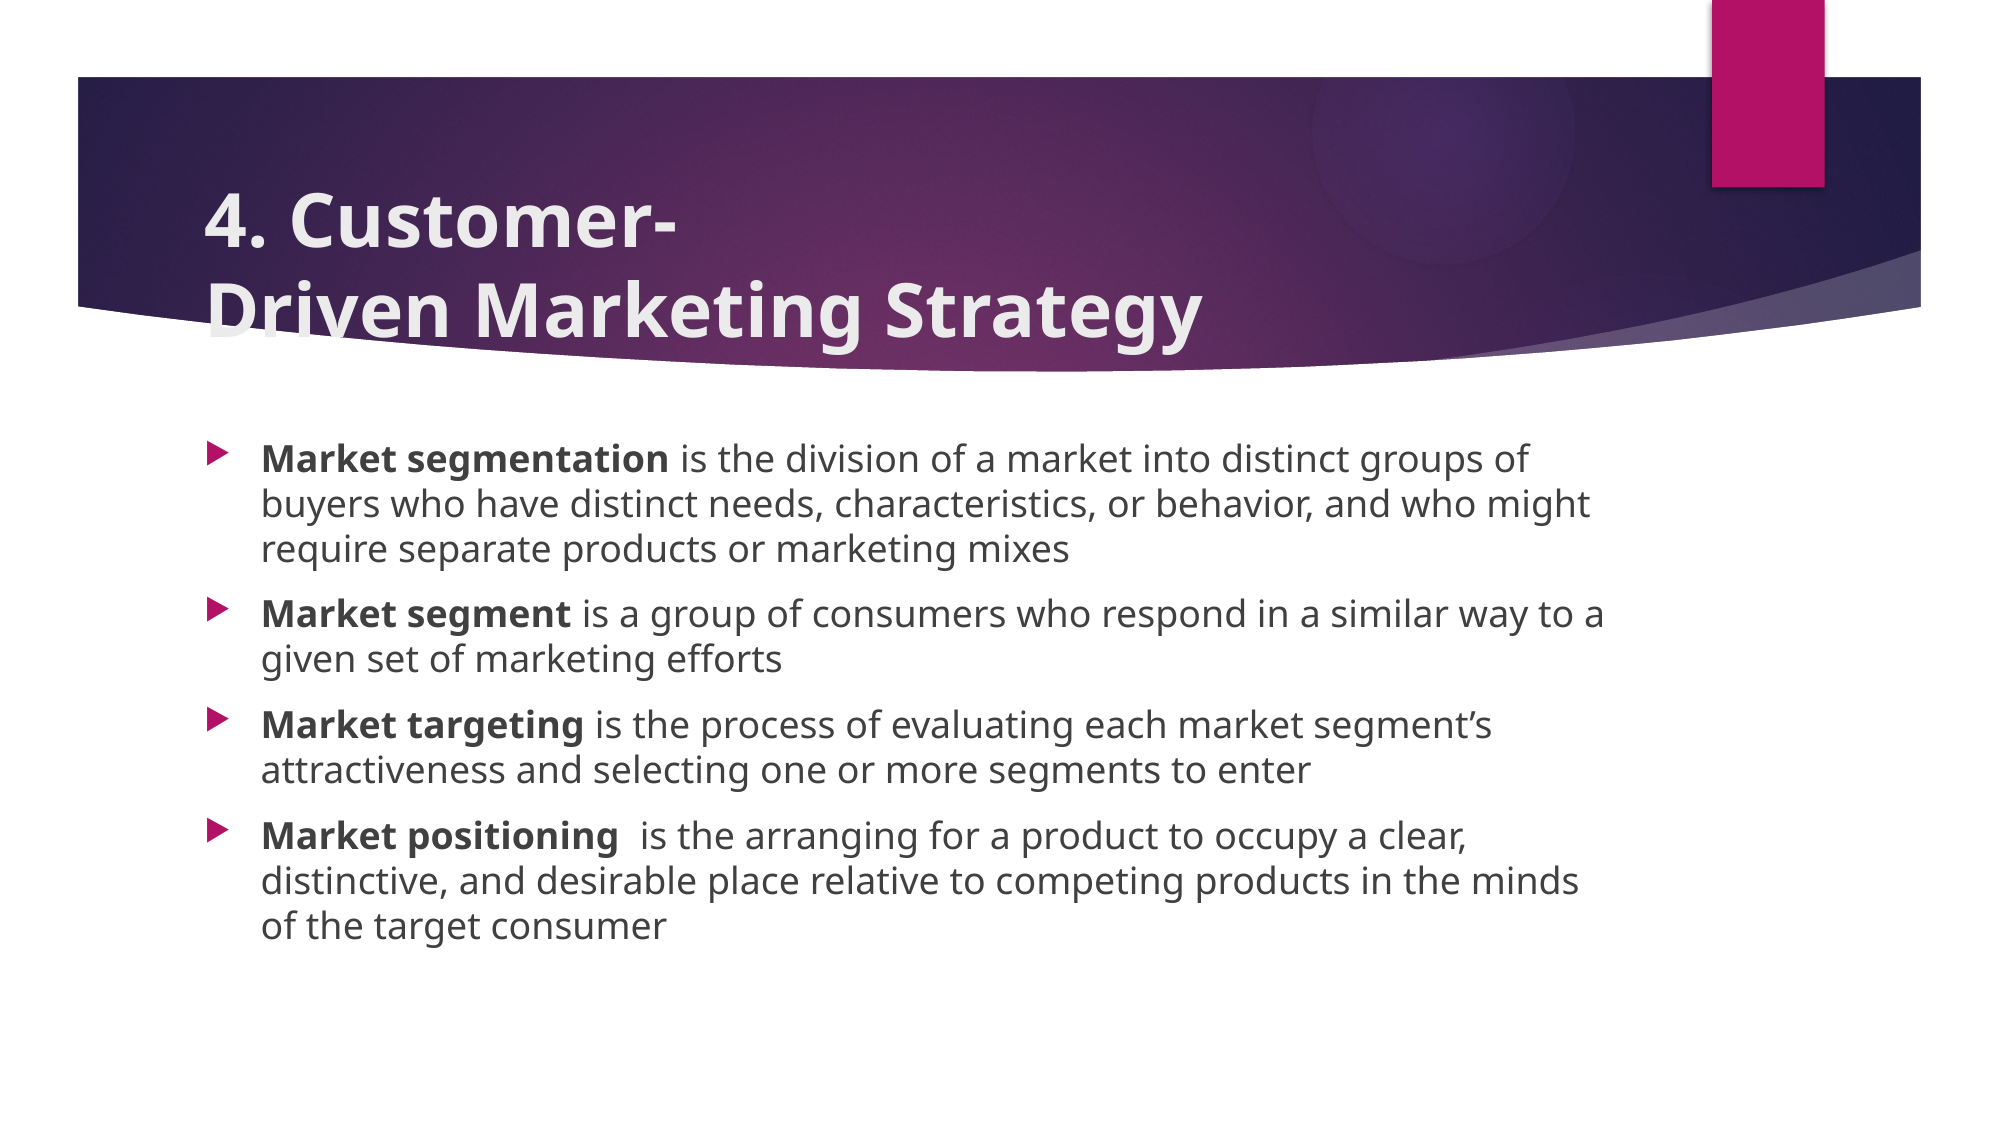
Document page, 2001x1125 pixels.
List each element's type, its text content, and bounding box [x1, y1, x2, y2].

list Market segmentation is the division of a market into distinct groups of buyers who have distinct needs, characteristics, or behavior, and who might require separate products or marketing mixes Market segment is a group of consumers who respond in a similar way to a given set of marketing efforts Market targeting is the process of evaluating each market segment’s attractiveness and selecting one or more segments to enter Market positioning is the arranging for a product to occupy a clear, distinctive, and desirable place relative to competing products in the minds of the target consumer [189, 427, 1638, 988]
title 4. Customer-Driven Marketing Strategy [189, 159, 1627, 276]
